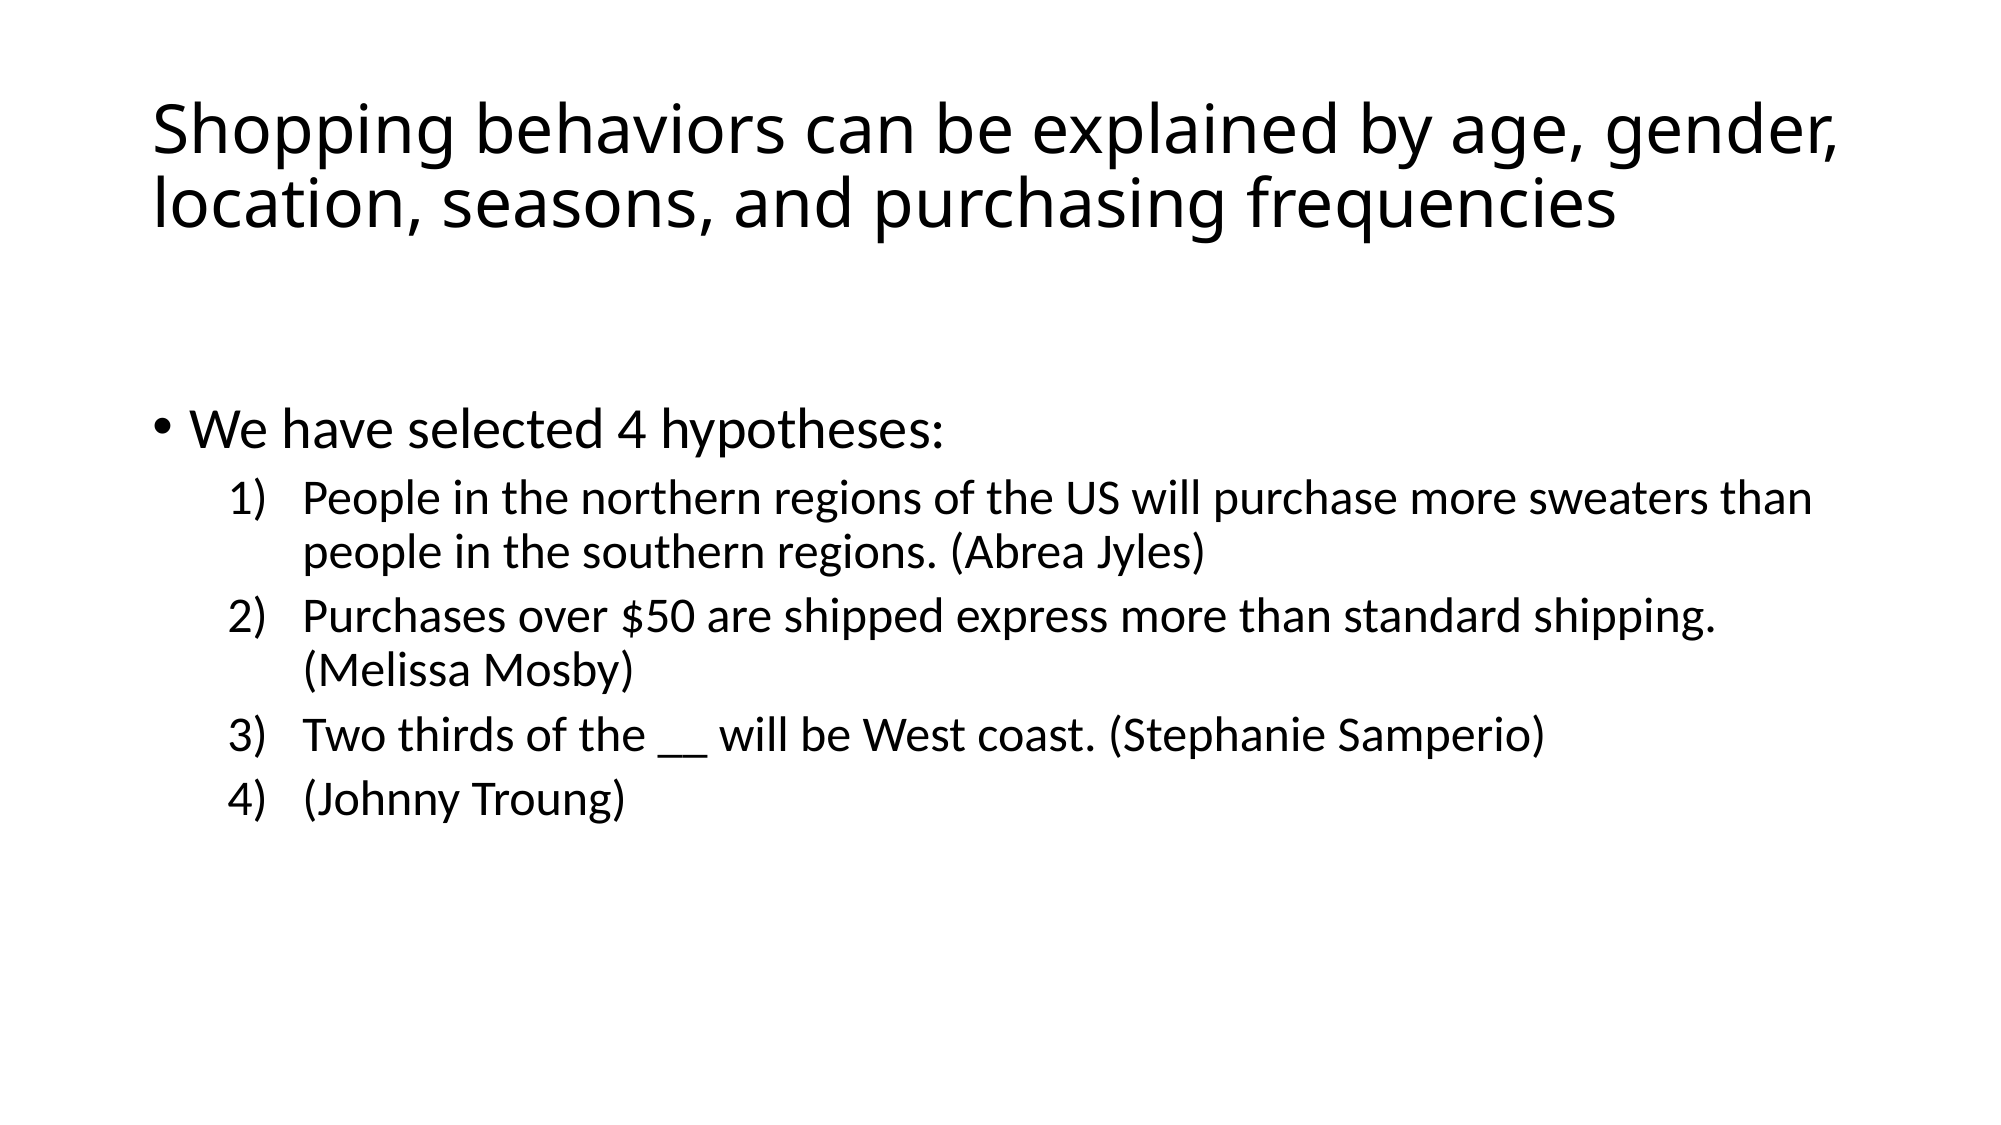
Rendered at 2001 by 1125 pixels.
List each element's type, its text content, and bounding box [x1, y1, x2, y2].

list We have selected 4 hypotheses: People in the northern regions of the US will purchase more sweaters than people in the southern regions. (Abrea Jyles) Purchases over $50 are shipped express more than standard shipping. (Melissa Mosby) Two thirds of the __ will be West coast. (Stephanie Samperio) (Johnny Troung) [137, 299, 1863, 1014]
title Shopping behaviors can be explained by age, gender, location, seasons, and purchasing frequencies [137, 59, 1863, 278]
